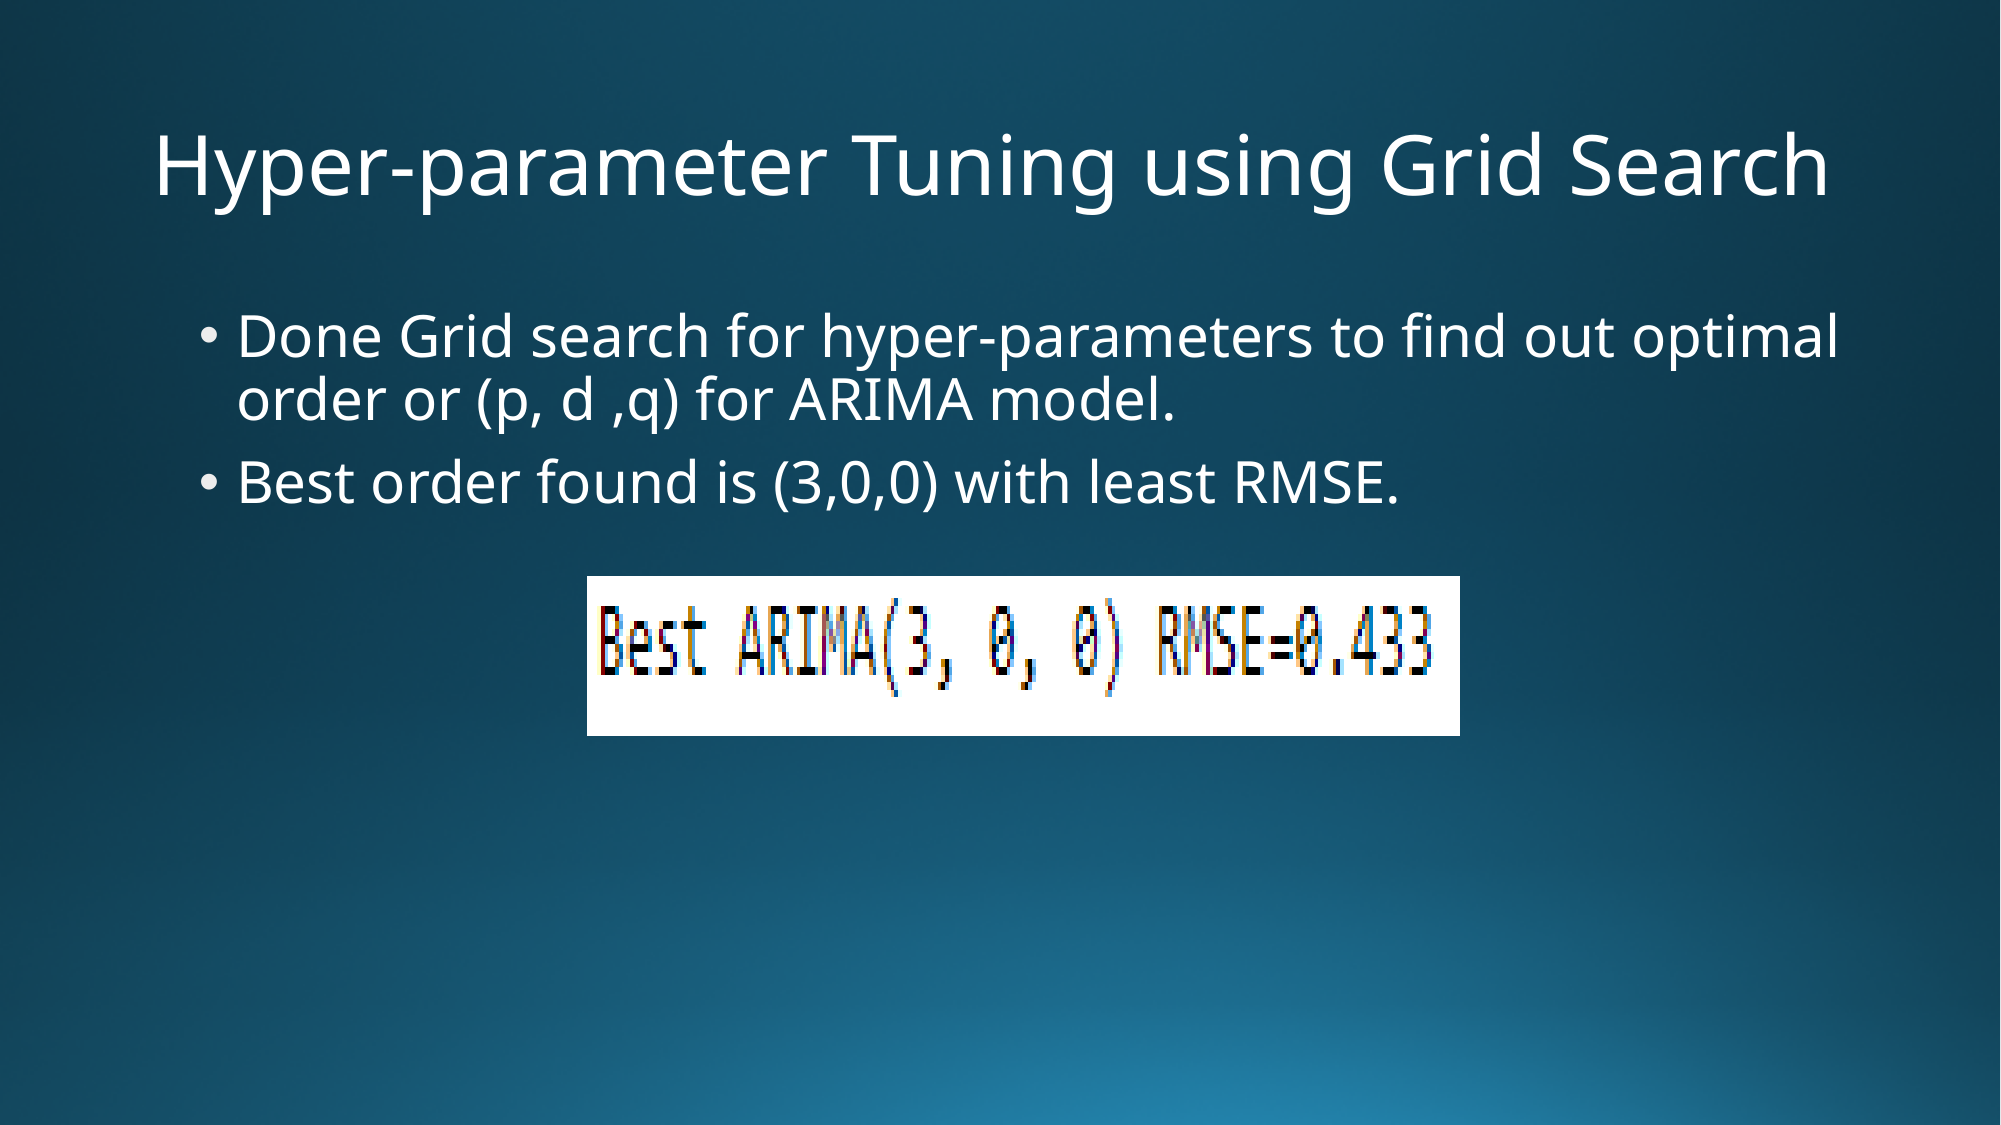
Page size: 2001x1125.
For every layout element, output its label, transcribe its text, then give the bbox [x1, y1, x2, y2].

title Hyper-parameter Tuning using Grid Search [137, 59, 1863, 278]
picture [0, 0, 2001, 1125]
list Done Grid search for hyper-parameters to find out optimal order or (p, d ,q) for ARIMA model. Best order found is (3,0,0) with least RMSE. [183, 299, 1863, 1014]
